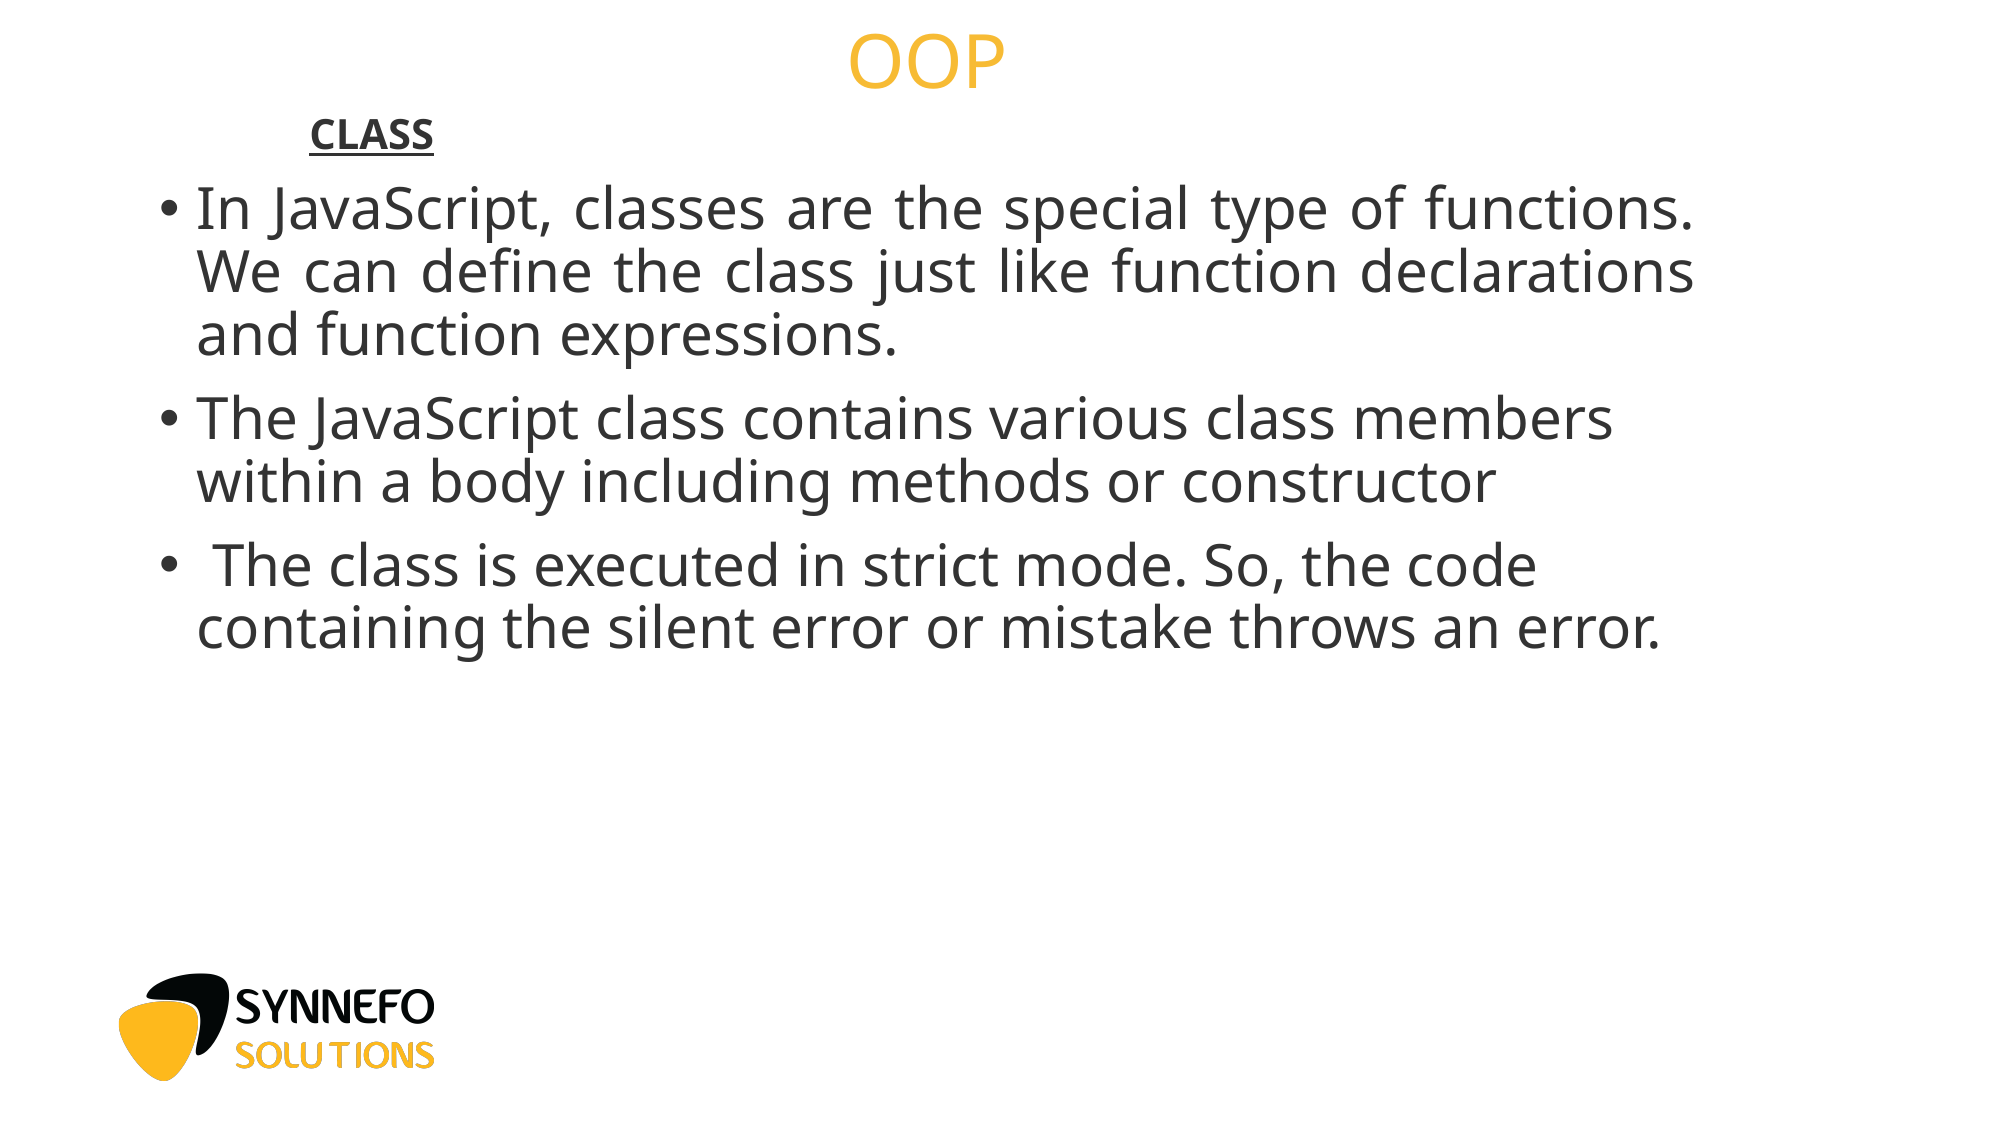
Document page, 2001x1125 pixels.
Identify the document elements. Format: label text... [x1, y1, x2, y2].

text_box CLASS In JavaScript, classes are the special type of functions. We can define the class just like function declarations and function expressions. The JavaScript class contains various class members within a body including methods or constructor The class is executed in strict mode. So, the code containing the silent error or mistake throws an error. [144, 106, 1710, 939]
text_box OOP [79, 4, 1775, 118]
picture [114, 966, 473, 1083]
